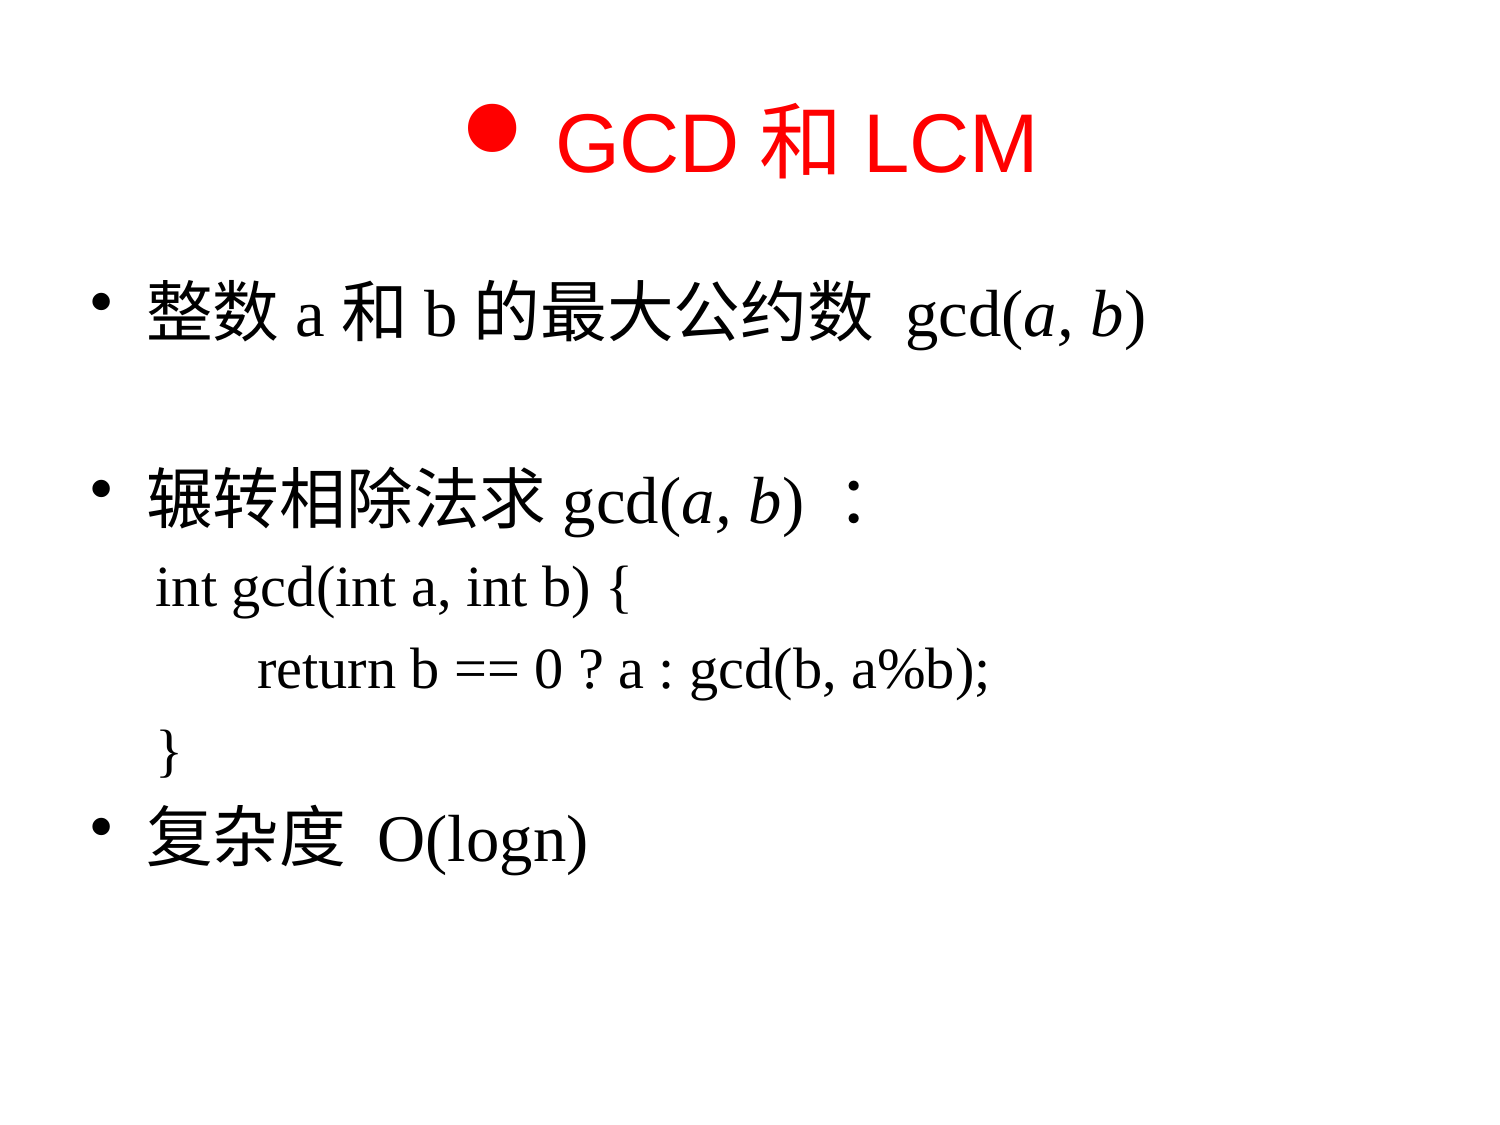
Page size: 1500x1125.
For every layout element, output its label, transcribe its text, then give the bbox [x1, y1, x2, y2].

title GCD和LCM [75, 45, 1425, 233]
list 整数a和b的最大公约数 gcd(a, b) 辗转相除法求gcd(a, b) ： int gcd(int a, int b) { return b == 0 ? a : gcd(b, a%b); } 复杂度 O(logn) [75, 262, 1425, 1005]
